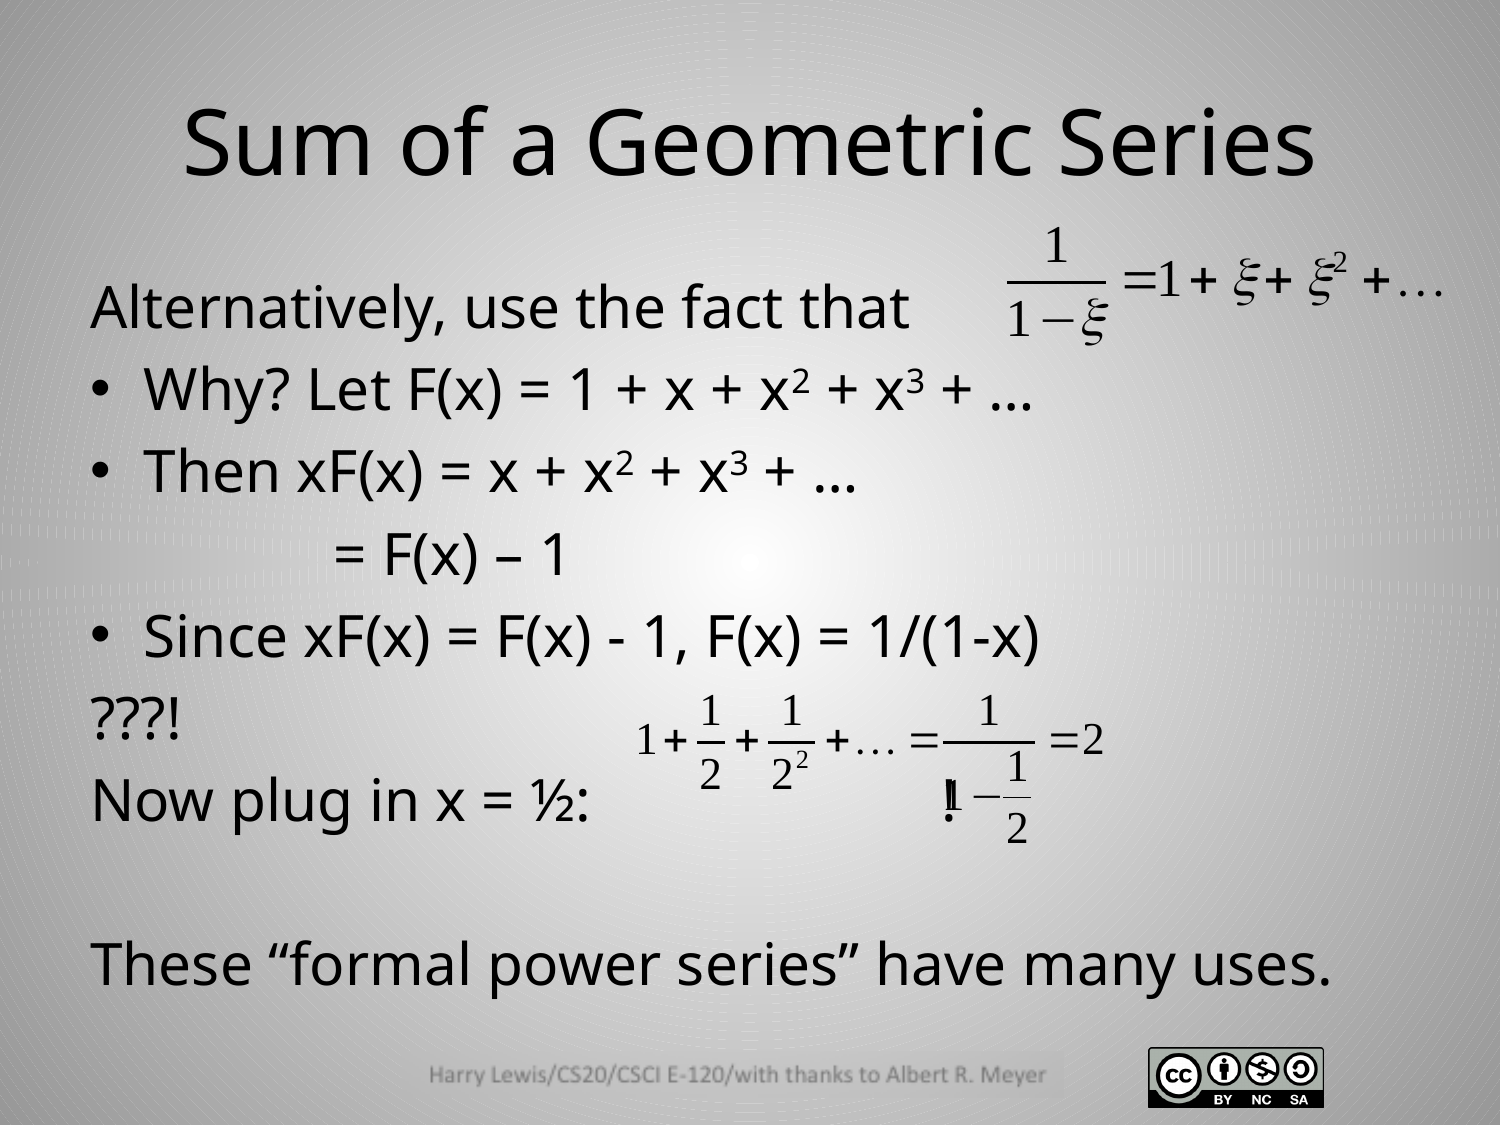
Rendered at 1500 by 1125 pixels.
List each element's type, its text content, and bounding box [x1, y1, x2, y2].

title Sum of a Geometric Series [75, 45, 1425, 233]
list Alternatively, use the fact that Why? Let F(x) = 1 + x + x2 + x3 + … Then xF(x) = x + x2 + x3 + … = F(x) – 1 Since xF(x) = F(x) - 1, F(x) = 1/(1-x) ???! Now plug in x = ½: ! These “formal power series” have many uses. [75, 262, 1425, 1005]
picture [402, 1051, 1064, 1098]
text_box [632, 682, 1114, 854]
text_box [997, 212, 1456, 351]
picture [1148, 1047, 1324, 1108]
